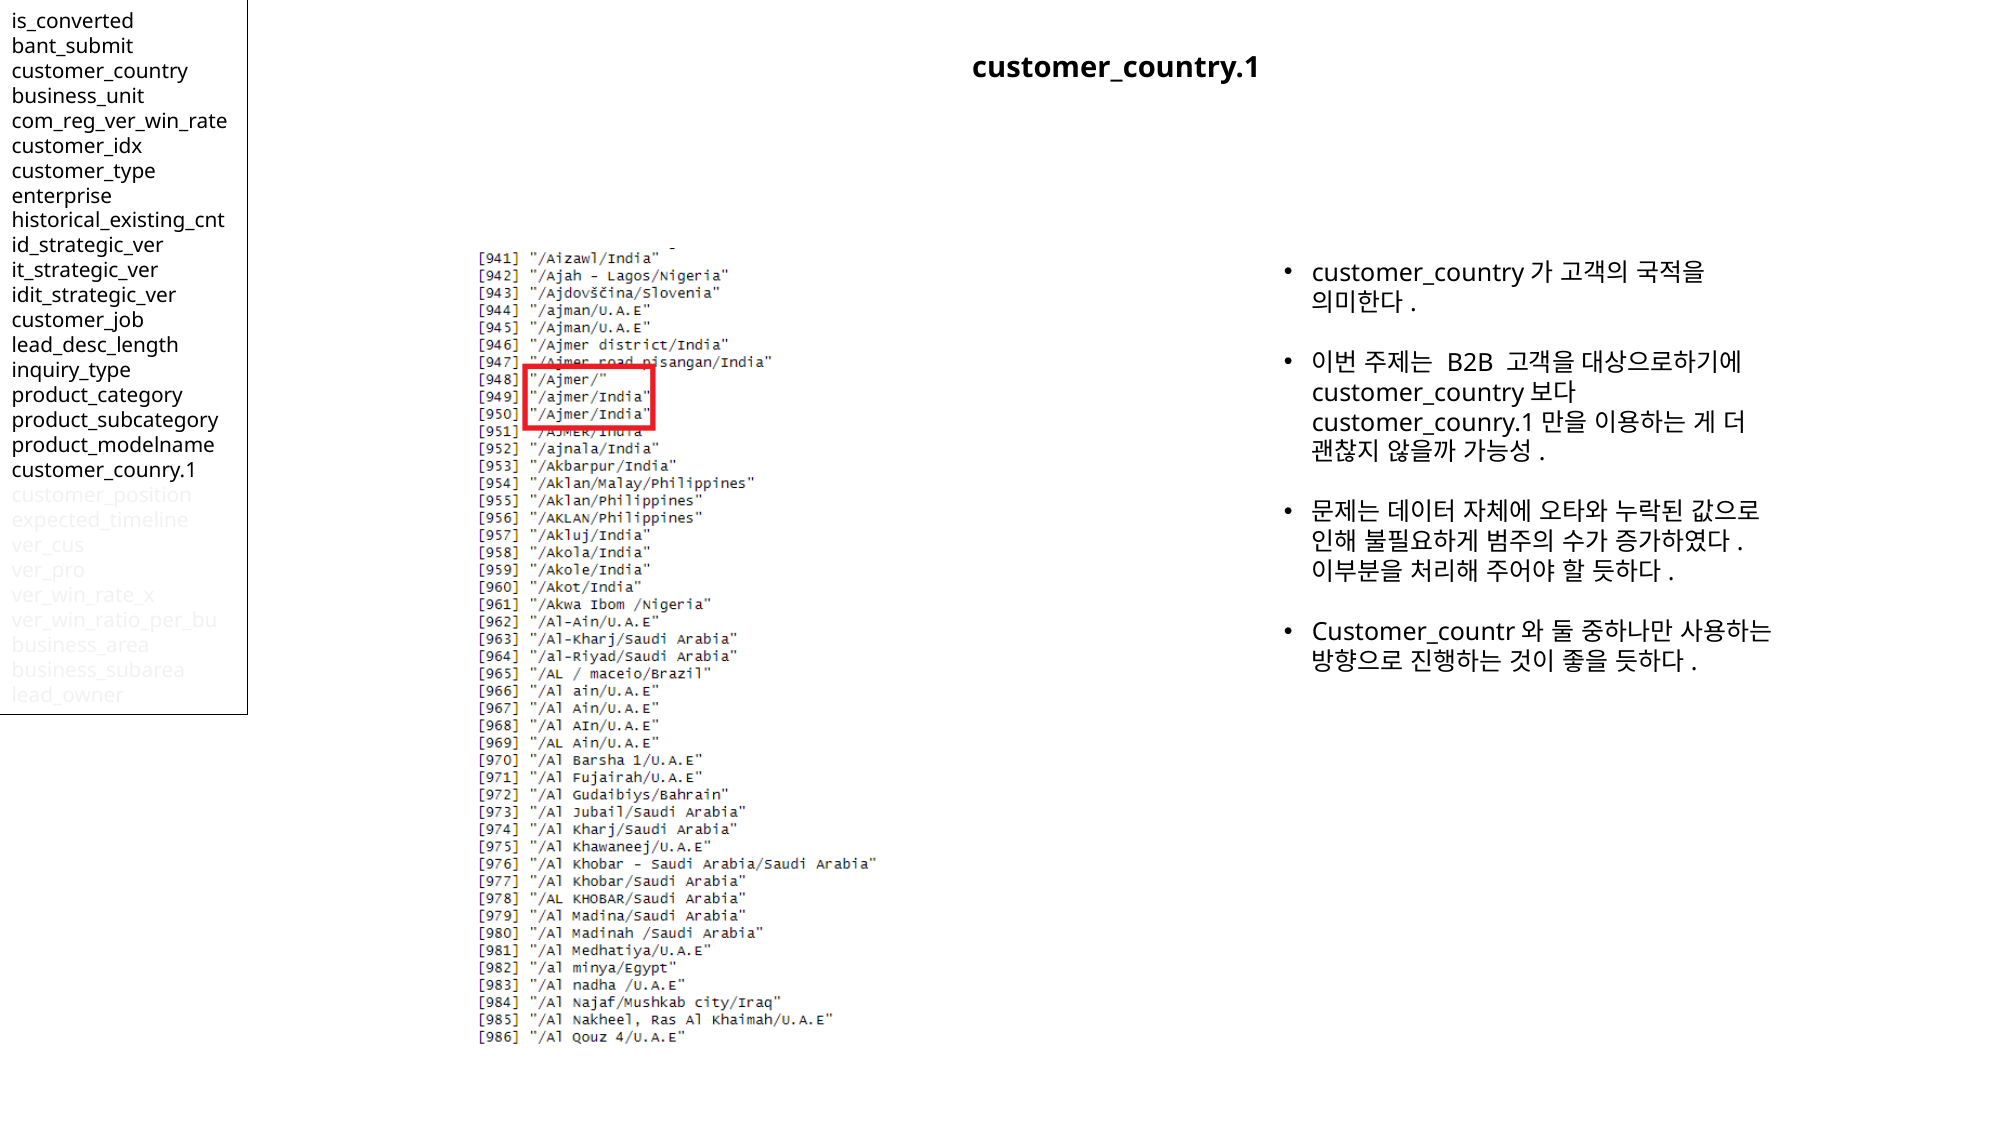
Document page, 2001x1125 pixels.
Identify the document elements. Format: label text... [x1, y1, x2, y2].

text_box is_converted bant_submit customer_country business_unit com_reg_ver_win_rate customer_idx customer_type enterprise historical_existing_cnt id_strategic_ver it_strategic_ver idit_strategic_ver customer_job lead_desc_length inquiry_type product_category product_subcategory product_modelname customer_counry.1 customer_position expected_timeline ver_cus ver_pro ver_win_rate_x ver_win_ratio_per_bu business_area business_subarea lead_owner [0, 0, 248, 715]
picture [478, 248, 882, 1046]
text_box customer_country가 고객의 국적을 의미한다. 이번 주제는 B2B 고객을 대상으로하기에 customer_country보다 customer_counry.1만을 이용하는 게 더 괜찮지 않을까 가능성. 문제는 데이터 자체에 오타와 누락된 값으로 인해 불필요하게 범주의 수가 증가하였다. 이부분을 처리해 주어야 할 듯하다. Customer_countr와 둘 중하나만 사용하는 방향으로 진행하는 것이 좋을 듯하다. [1269, 248, 1805, 683]
text_box customer_country.1 [907, 41, 1326, 91]
